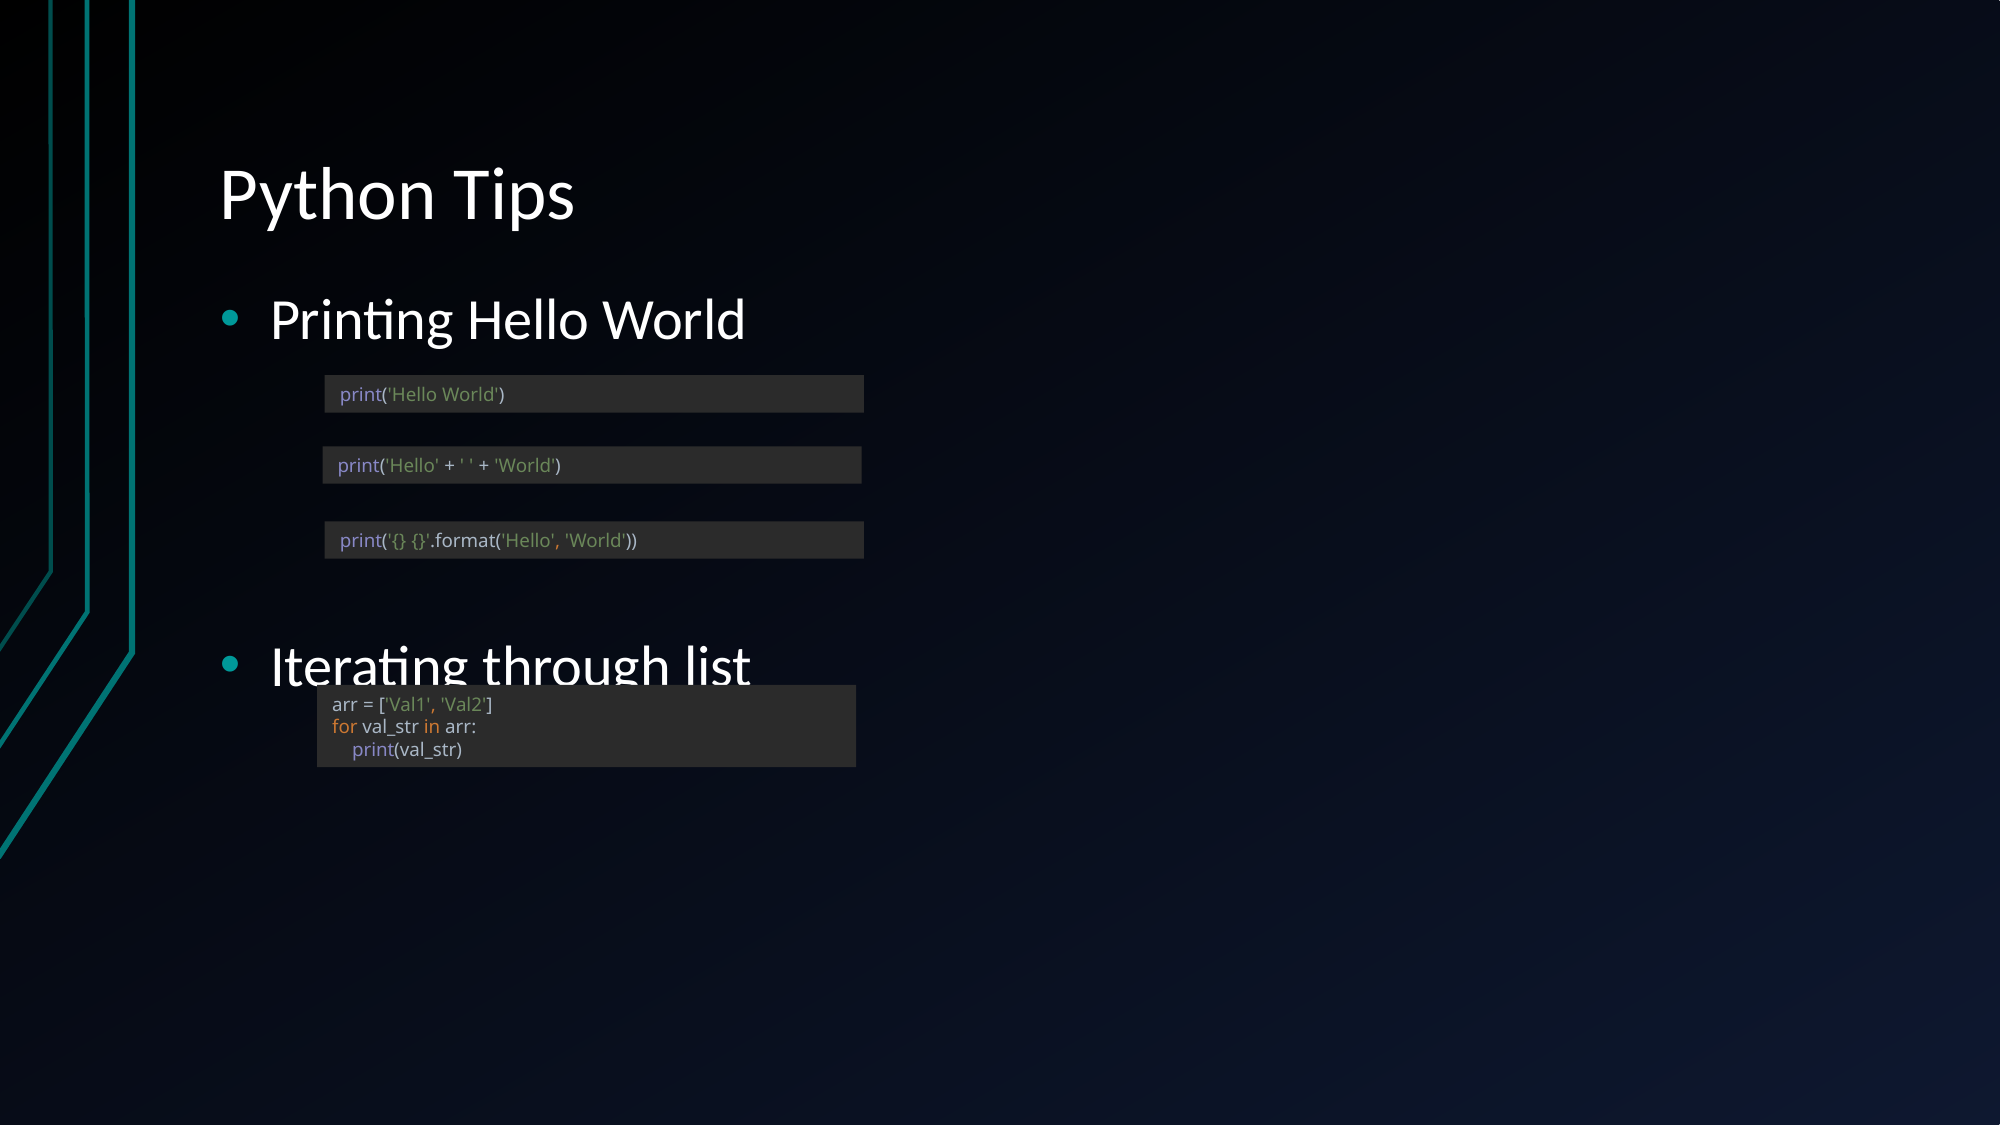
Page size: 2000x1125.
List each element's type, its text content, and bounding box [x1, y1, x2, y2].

list Printing Hello World Iterating through list [199, 279, 1900, 1012]
title Python Tips [199, 45, 1900, 246]
text_box arr = ['Val1', 'Val2'] for val_str in arr: print(val_str) [317, 684, 857, 768]
text_box print('Hello' + ' ' + 'World') [322, 446, 862, 484]
text_box print('{} {}'.format('Hello', 'World')) [324, 521, 864, 559]
text_box print('Hello World') [324, 375, 864, 413]
